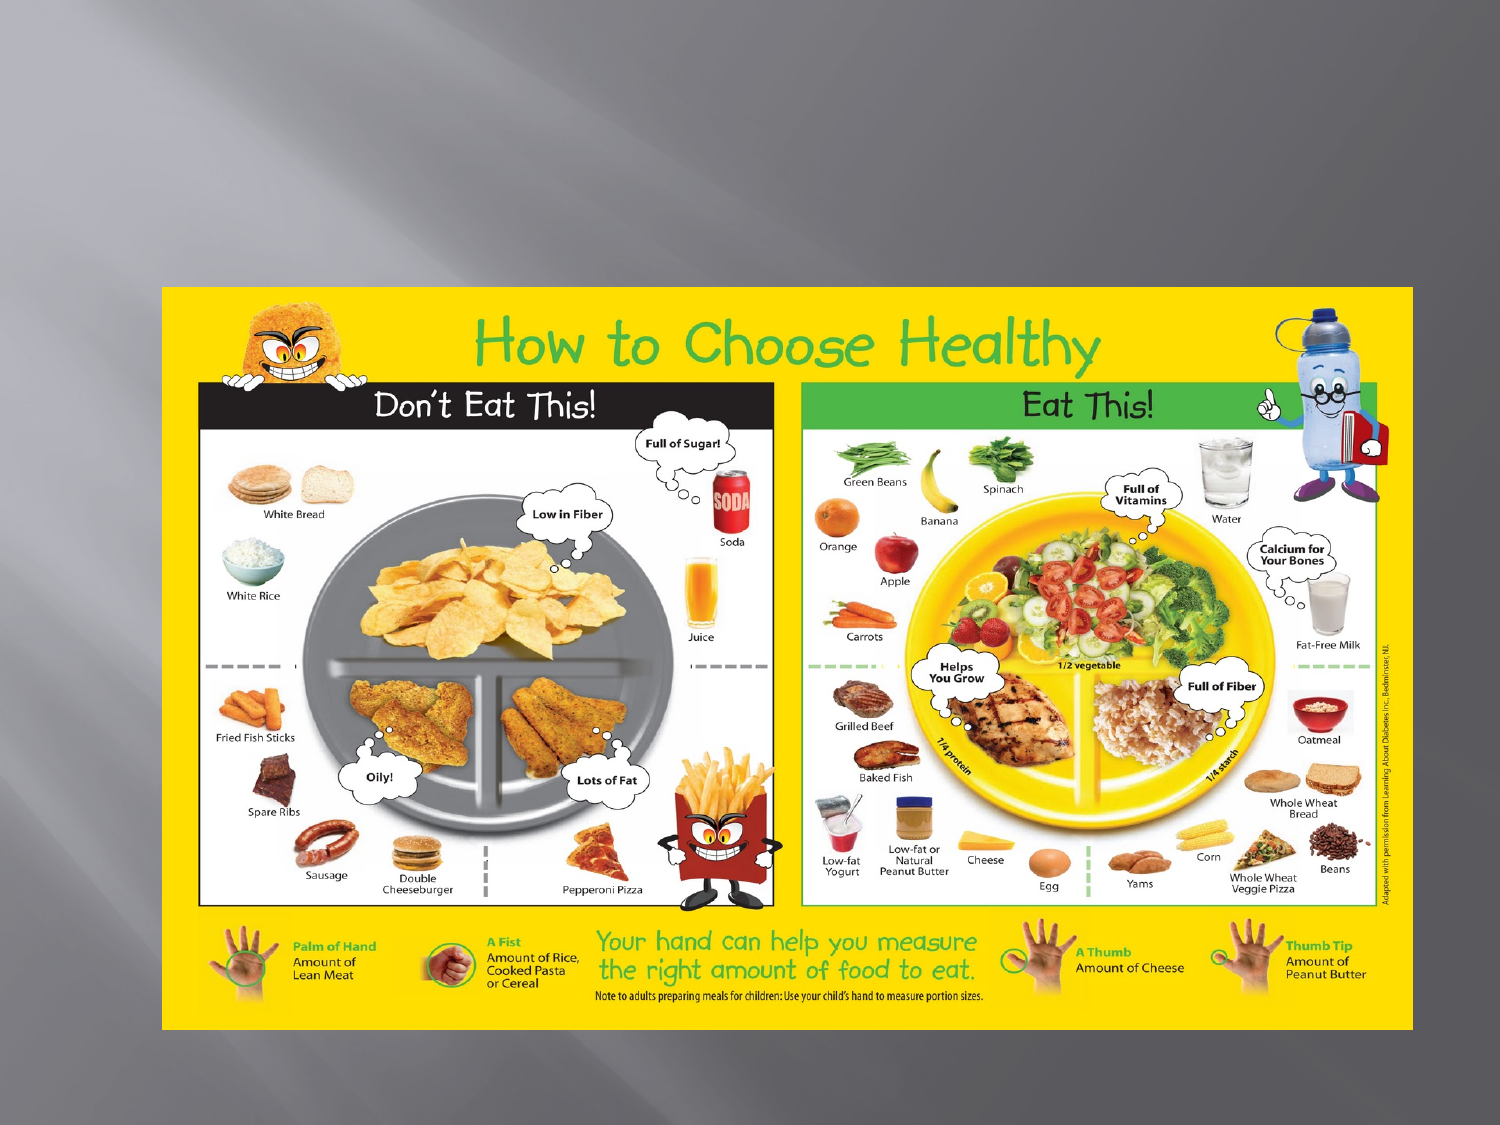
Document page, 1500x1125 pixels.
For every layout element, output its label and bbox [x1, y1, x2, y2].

picture [162, 287, 1413, 1031]
